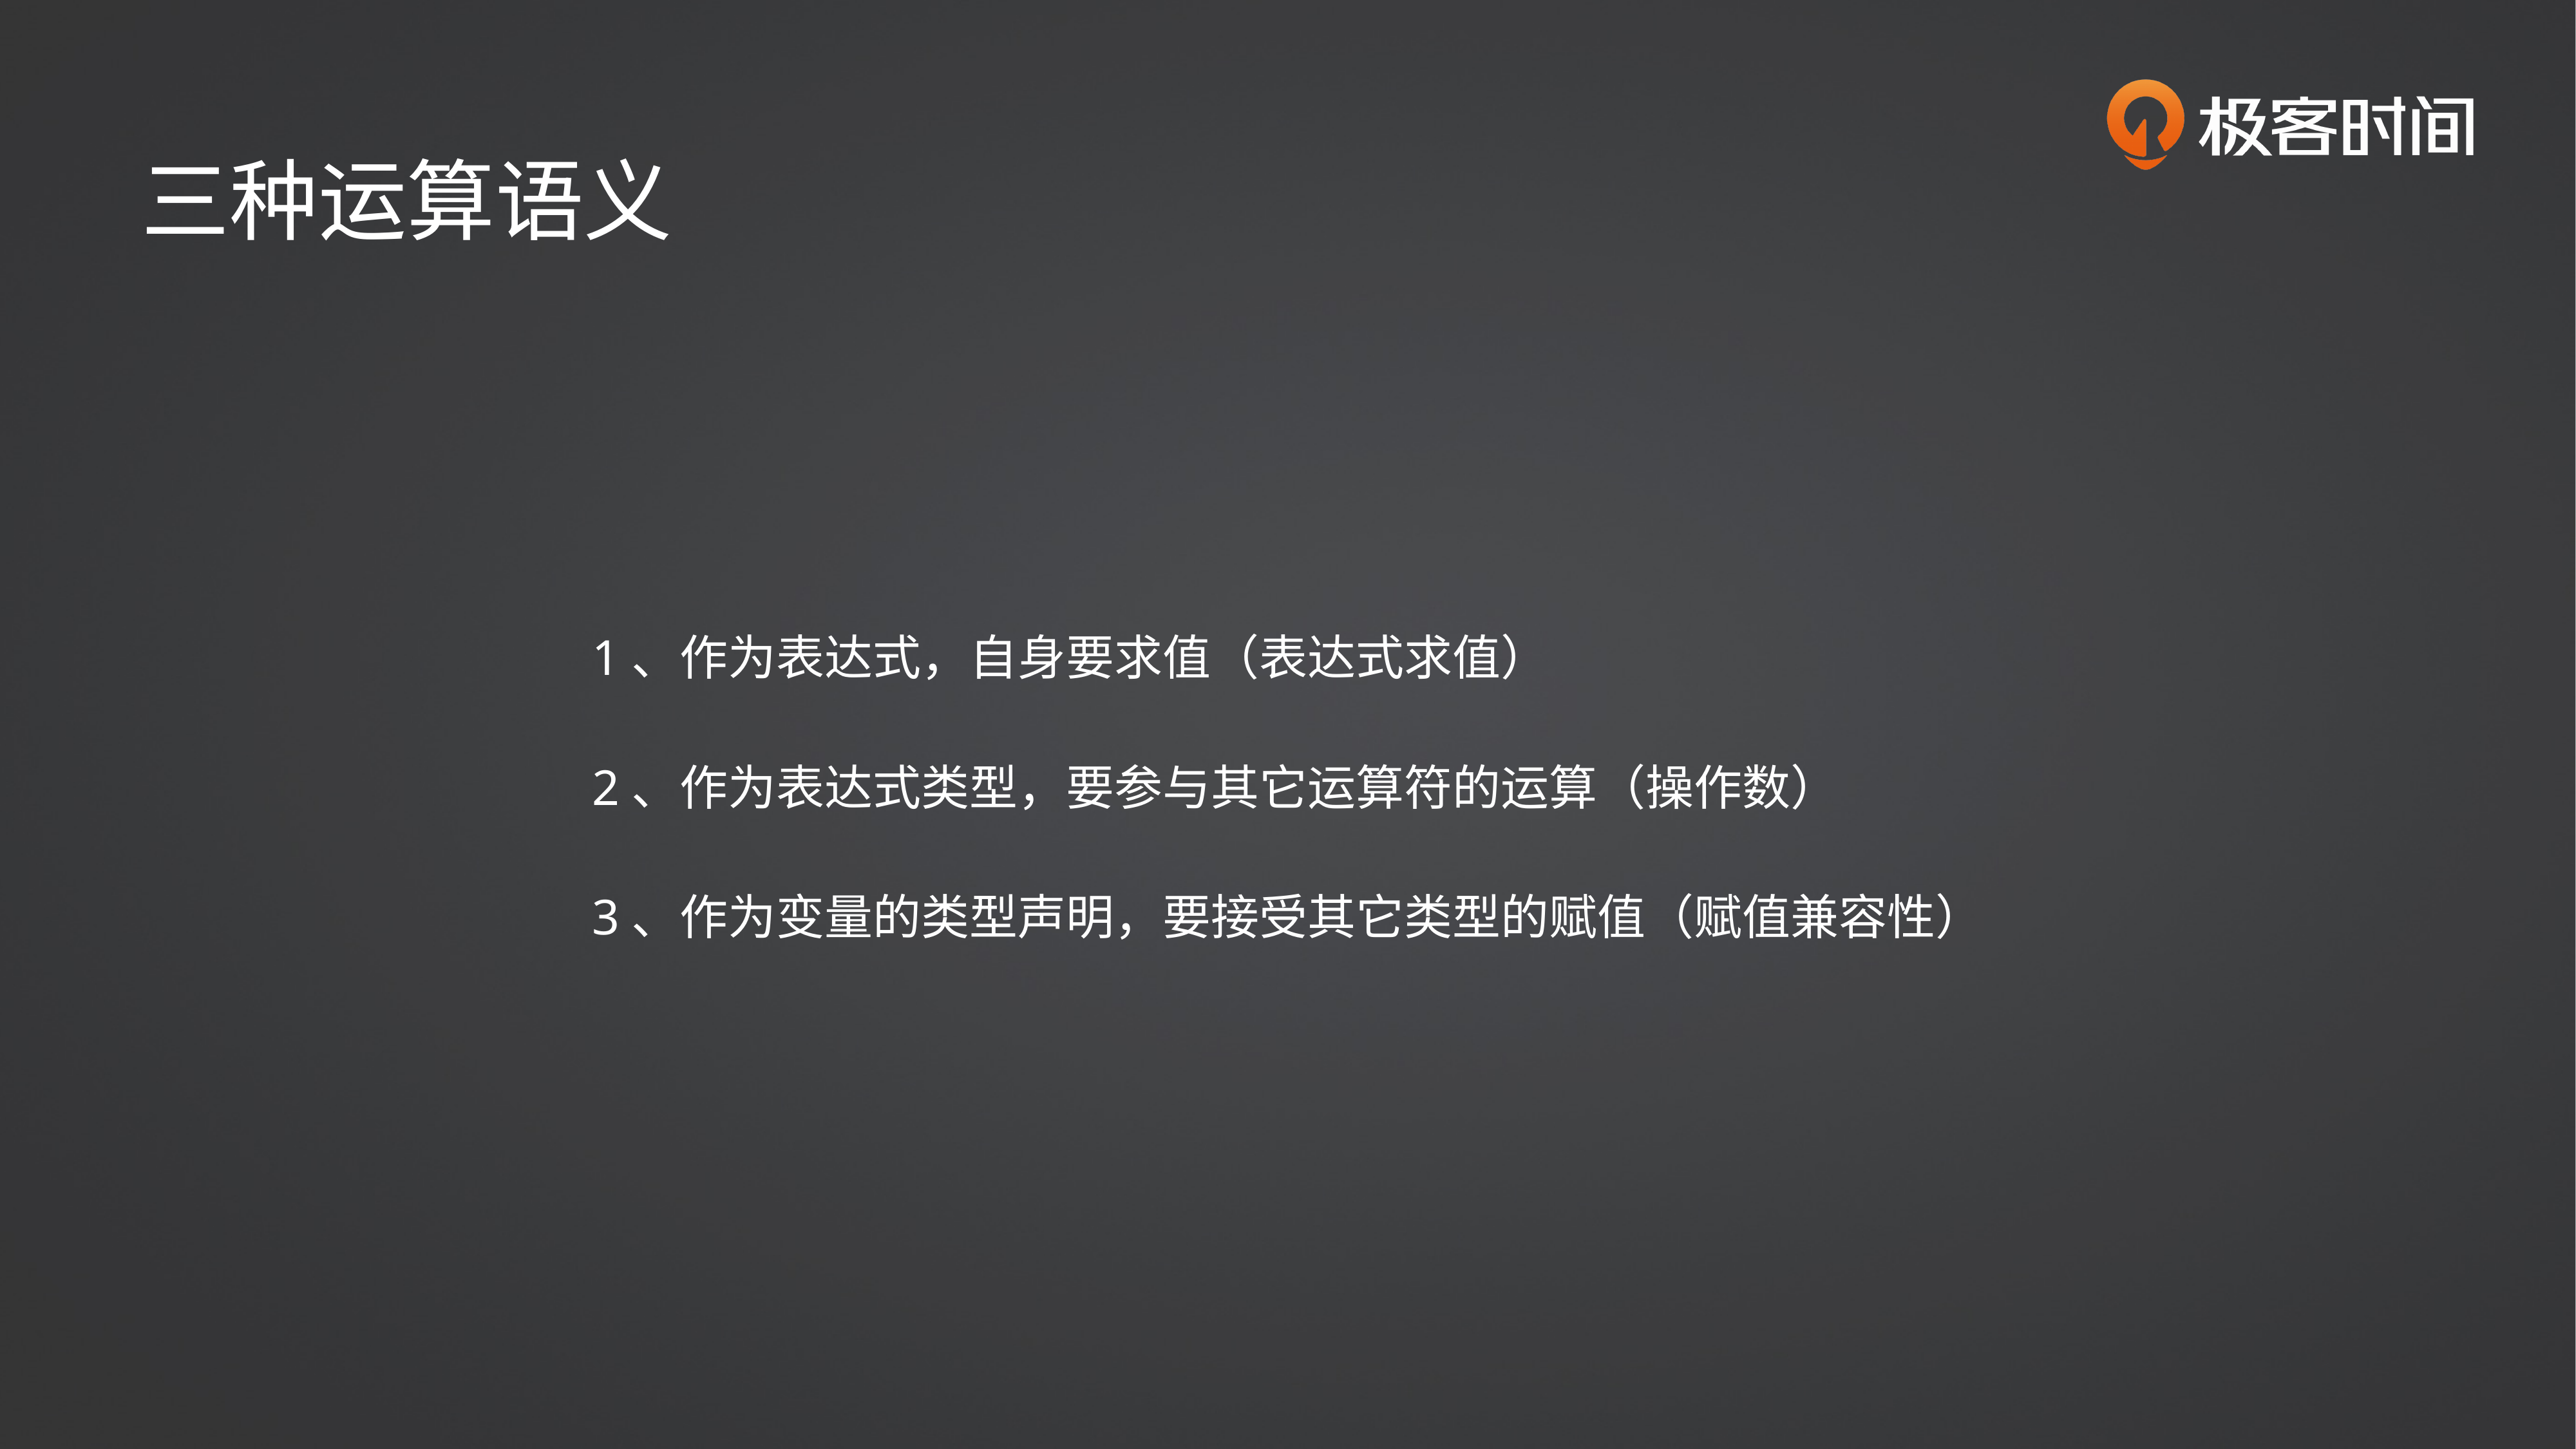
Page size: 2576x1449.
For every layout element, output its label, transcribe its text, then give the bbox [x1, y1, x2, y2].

text_box 2、作为表达式类型，要参与其它运算符的运算（操作数） [587, 751, 1844, 820]
picture [0, 0, 2576, 1449]
text_box 3、作为变量的类型声明，要接受其它类型的赋值（赋值兼容性） [587, 880, 1989, 950]
text_box 1、作为表达式，自身要求值（表达式求值） [587, 621, 1555, 691]
text_box 三种运算语义 [135, 139, 1110, 257]
